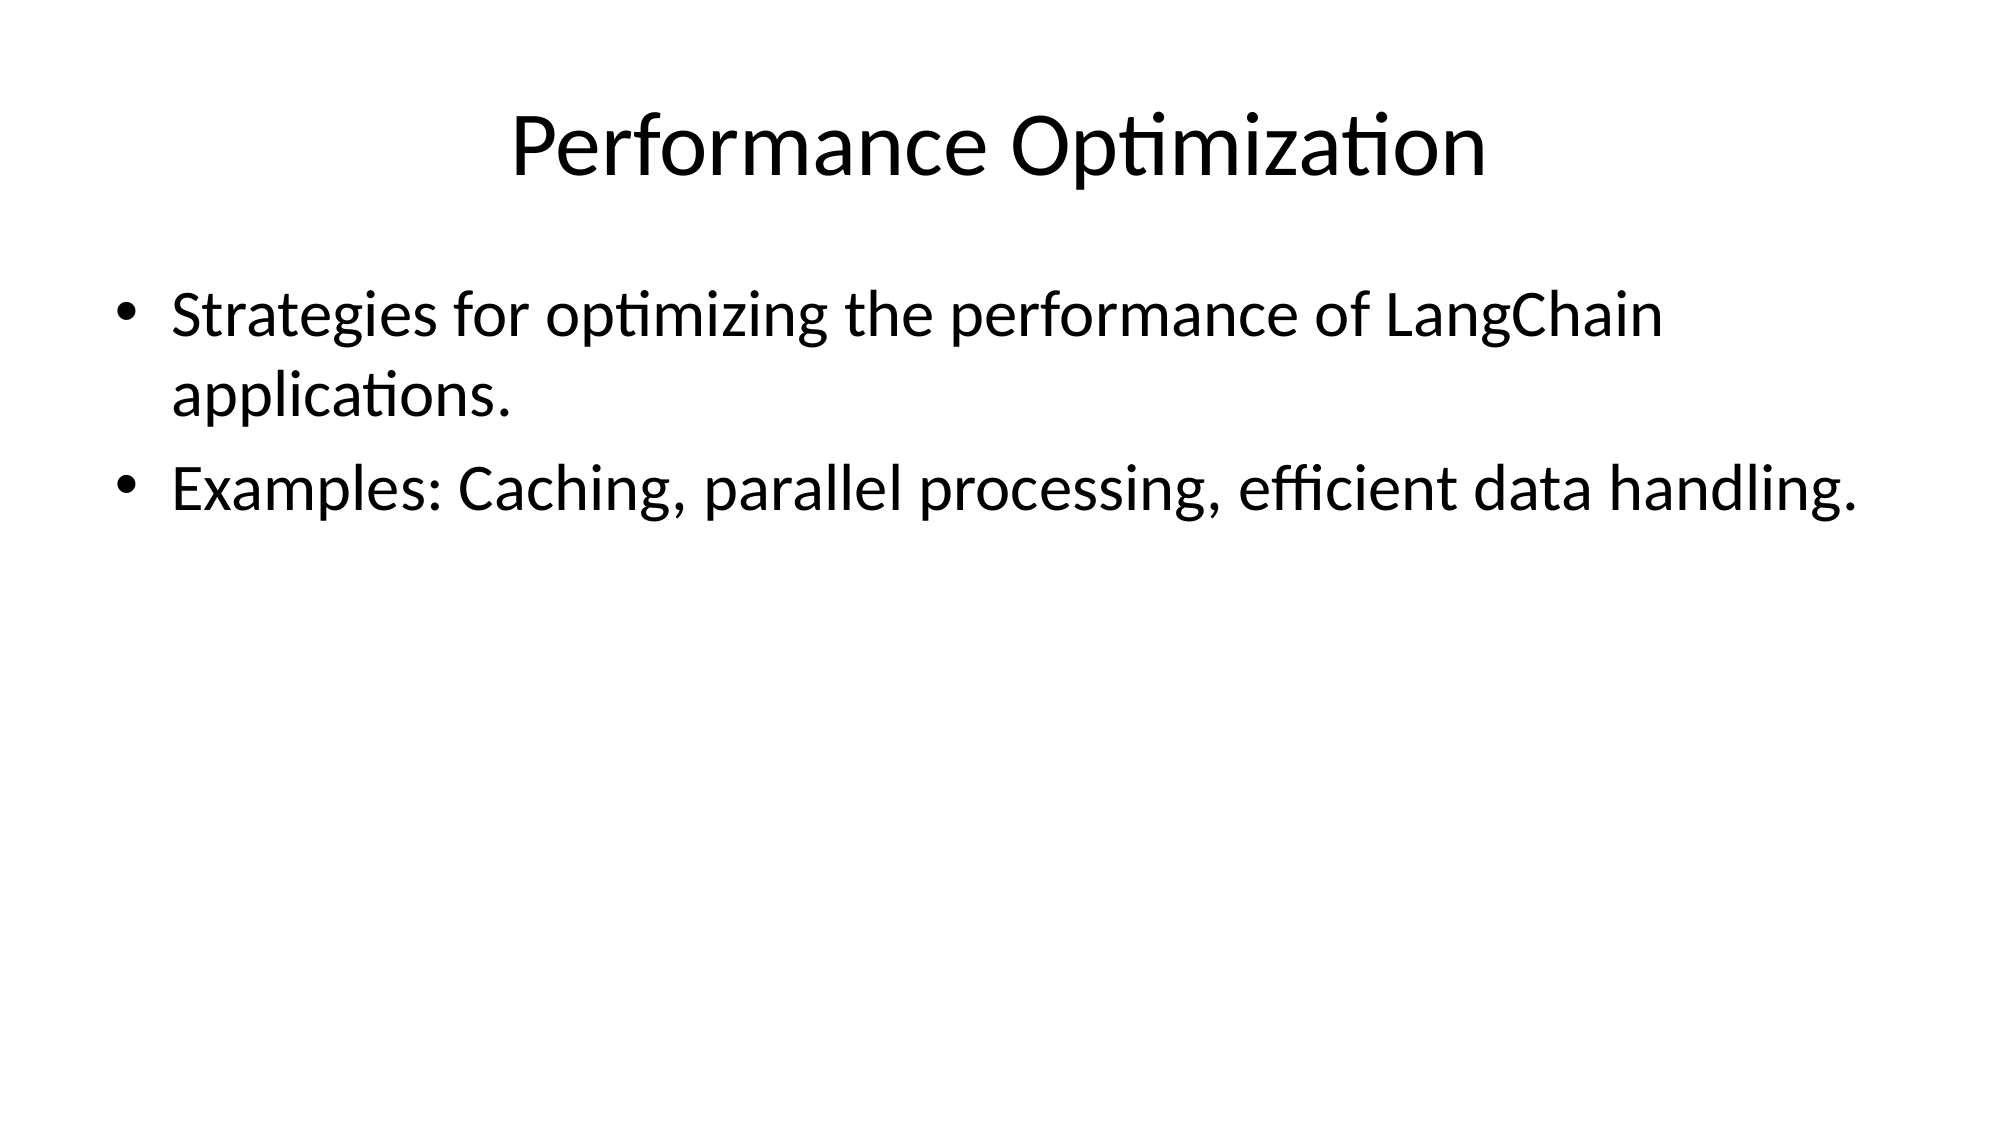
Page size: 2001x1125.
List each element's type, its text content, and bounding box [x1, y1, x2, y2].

title Performance Optimization [99, 45, 1900, 233]
list Strategies for optimizing the performance of LangChain applications. Examples: Caching, parallel processing, efficient data handling. [99, 262, 1900, 1005]
